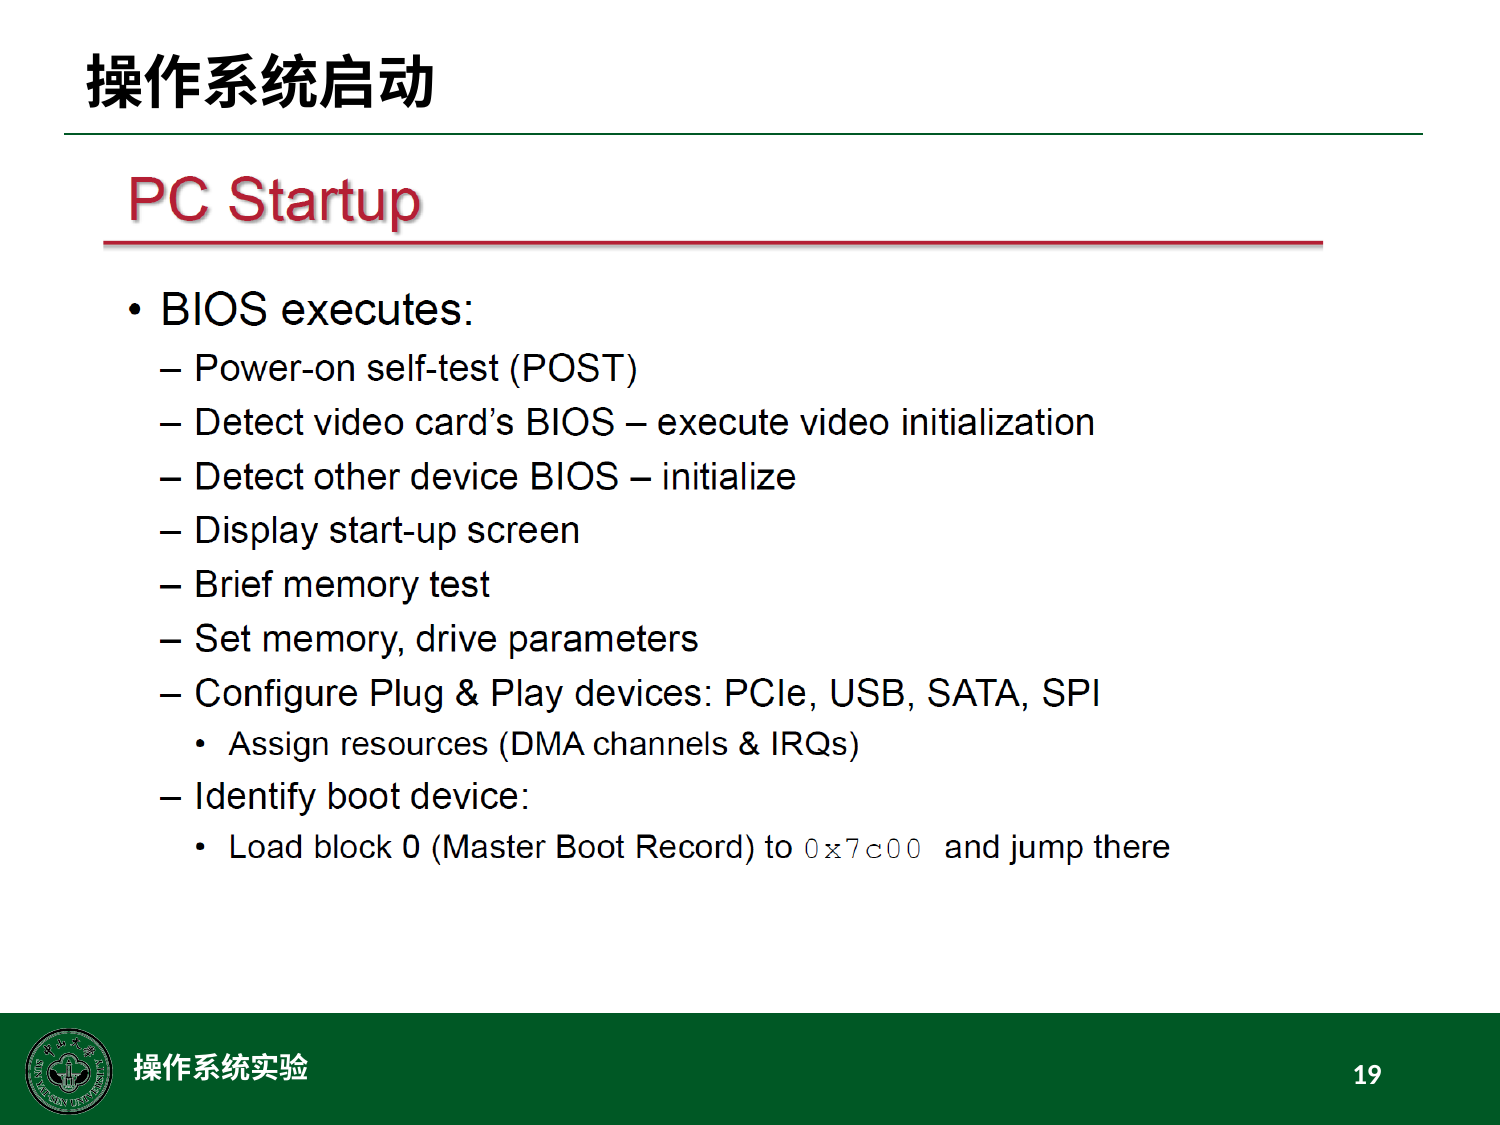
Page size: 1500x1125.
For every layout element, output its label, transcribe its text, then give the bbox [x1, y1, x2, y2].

title 操作系统启动 [70, 34, 1430, 135]
picture [103, 160, 1324, 965]
slide_number 19 [1059, 1042, 1397, 1103]
footer 操作系统实验 [26, 1042, 335, 1091]
